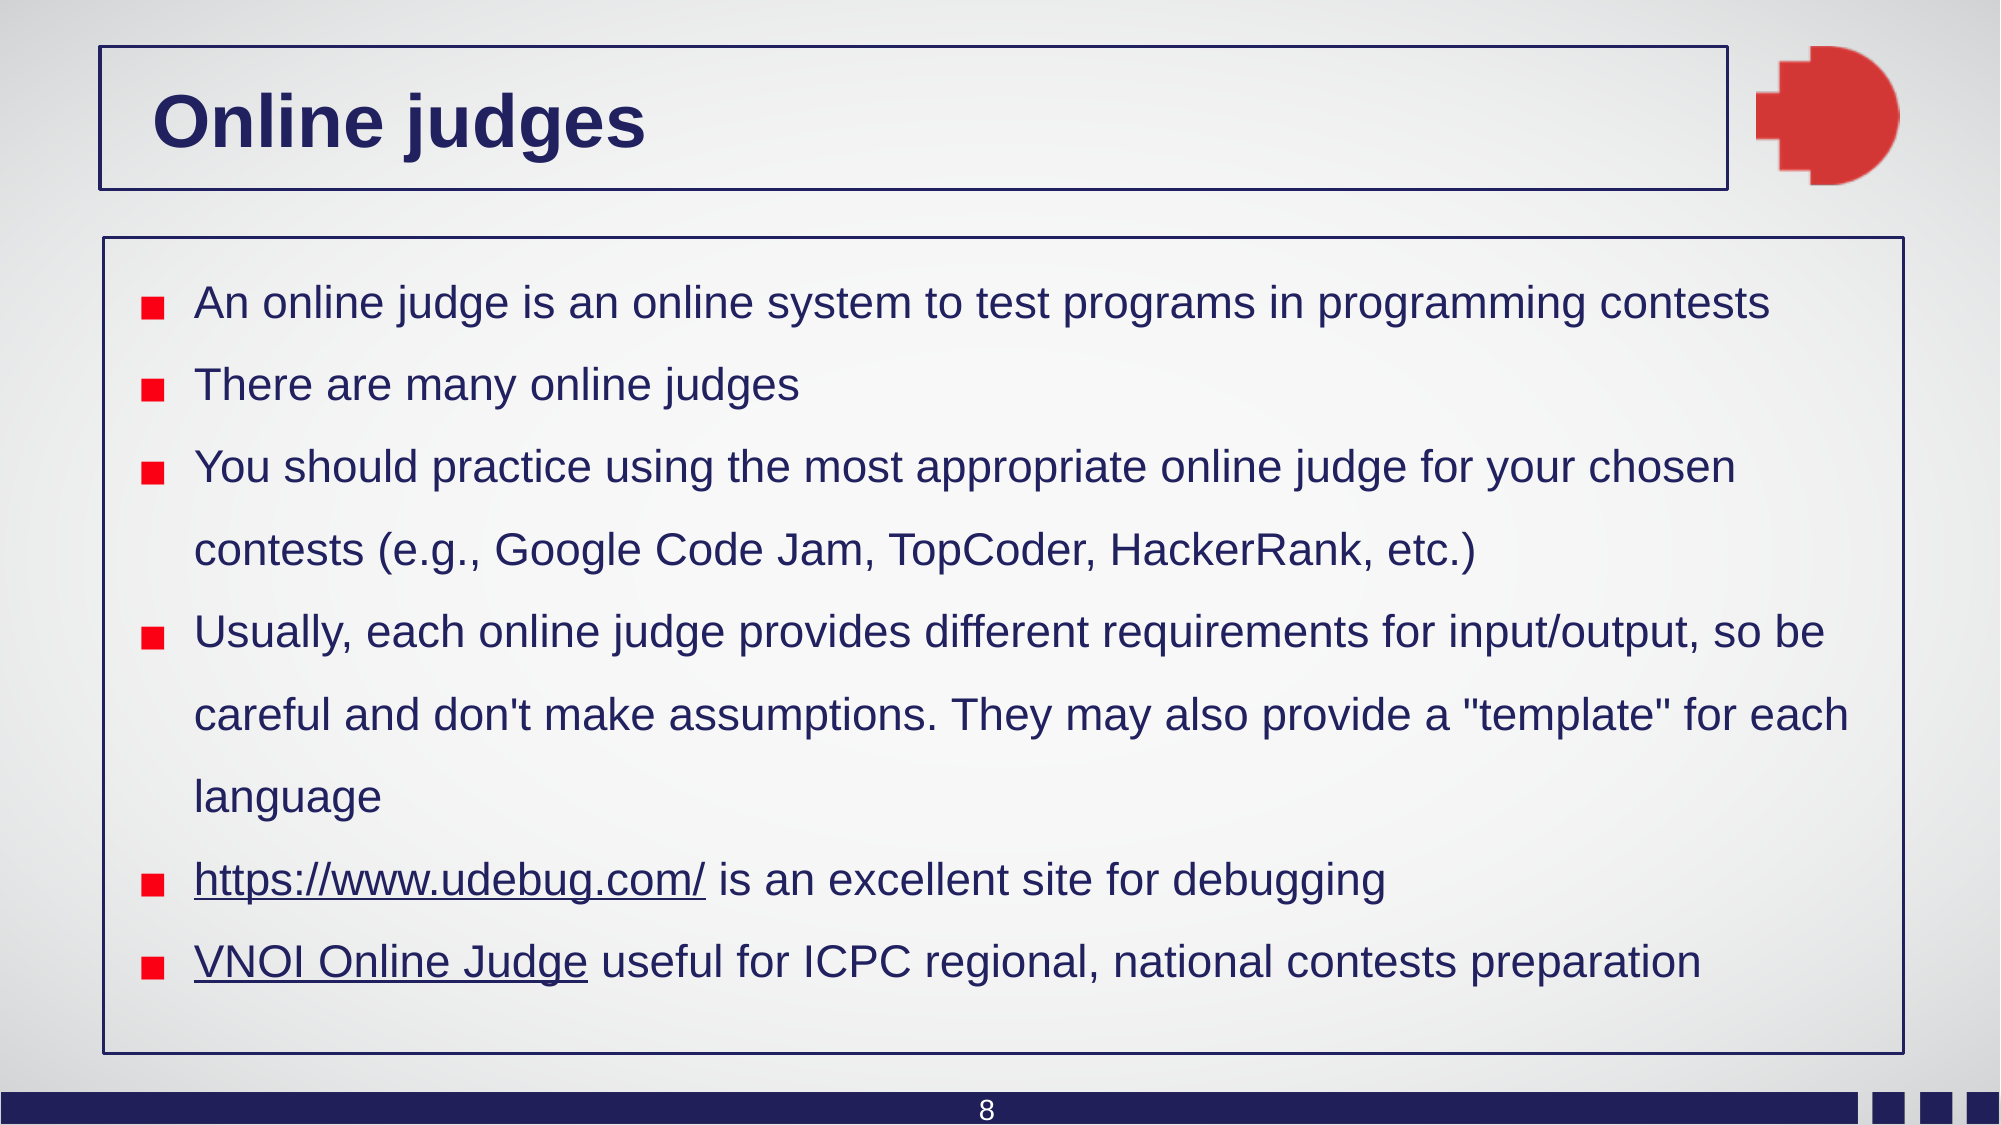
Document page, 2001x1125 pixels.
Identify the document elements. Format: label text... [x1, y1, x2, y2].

picture [0, 0, 2000, 1125]
list Online judges [98, 45, 1729, 191]
list An online judge is an online system to test programs in programming contests There are many online judges You should practice using the most appropriate online judge for your chosen contests (e.g., Google Code Jam, TopCoder, HackerRank, etc.) Usually, each online judge provides different requirements for input/output, so be careful and don't make assumptions. They may also provide a "template" for each language https://www.udebug.com/ is an excellent site for debugging VNOI Online Judge useful for ICPC regional, national contests preparation [102, 236, 1905, 1055]
slide_number 8 [964, 1083, 1036, 1125]
